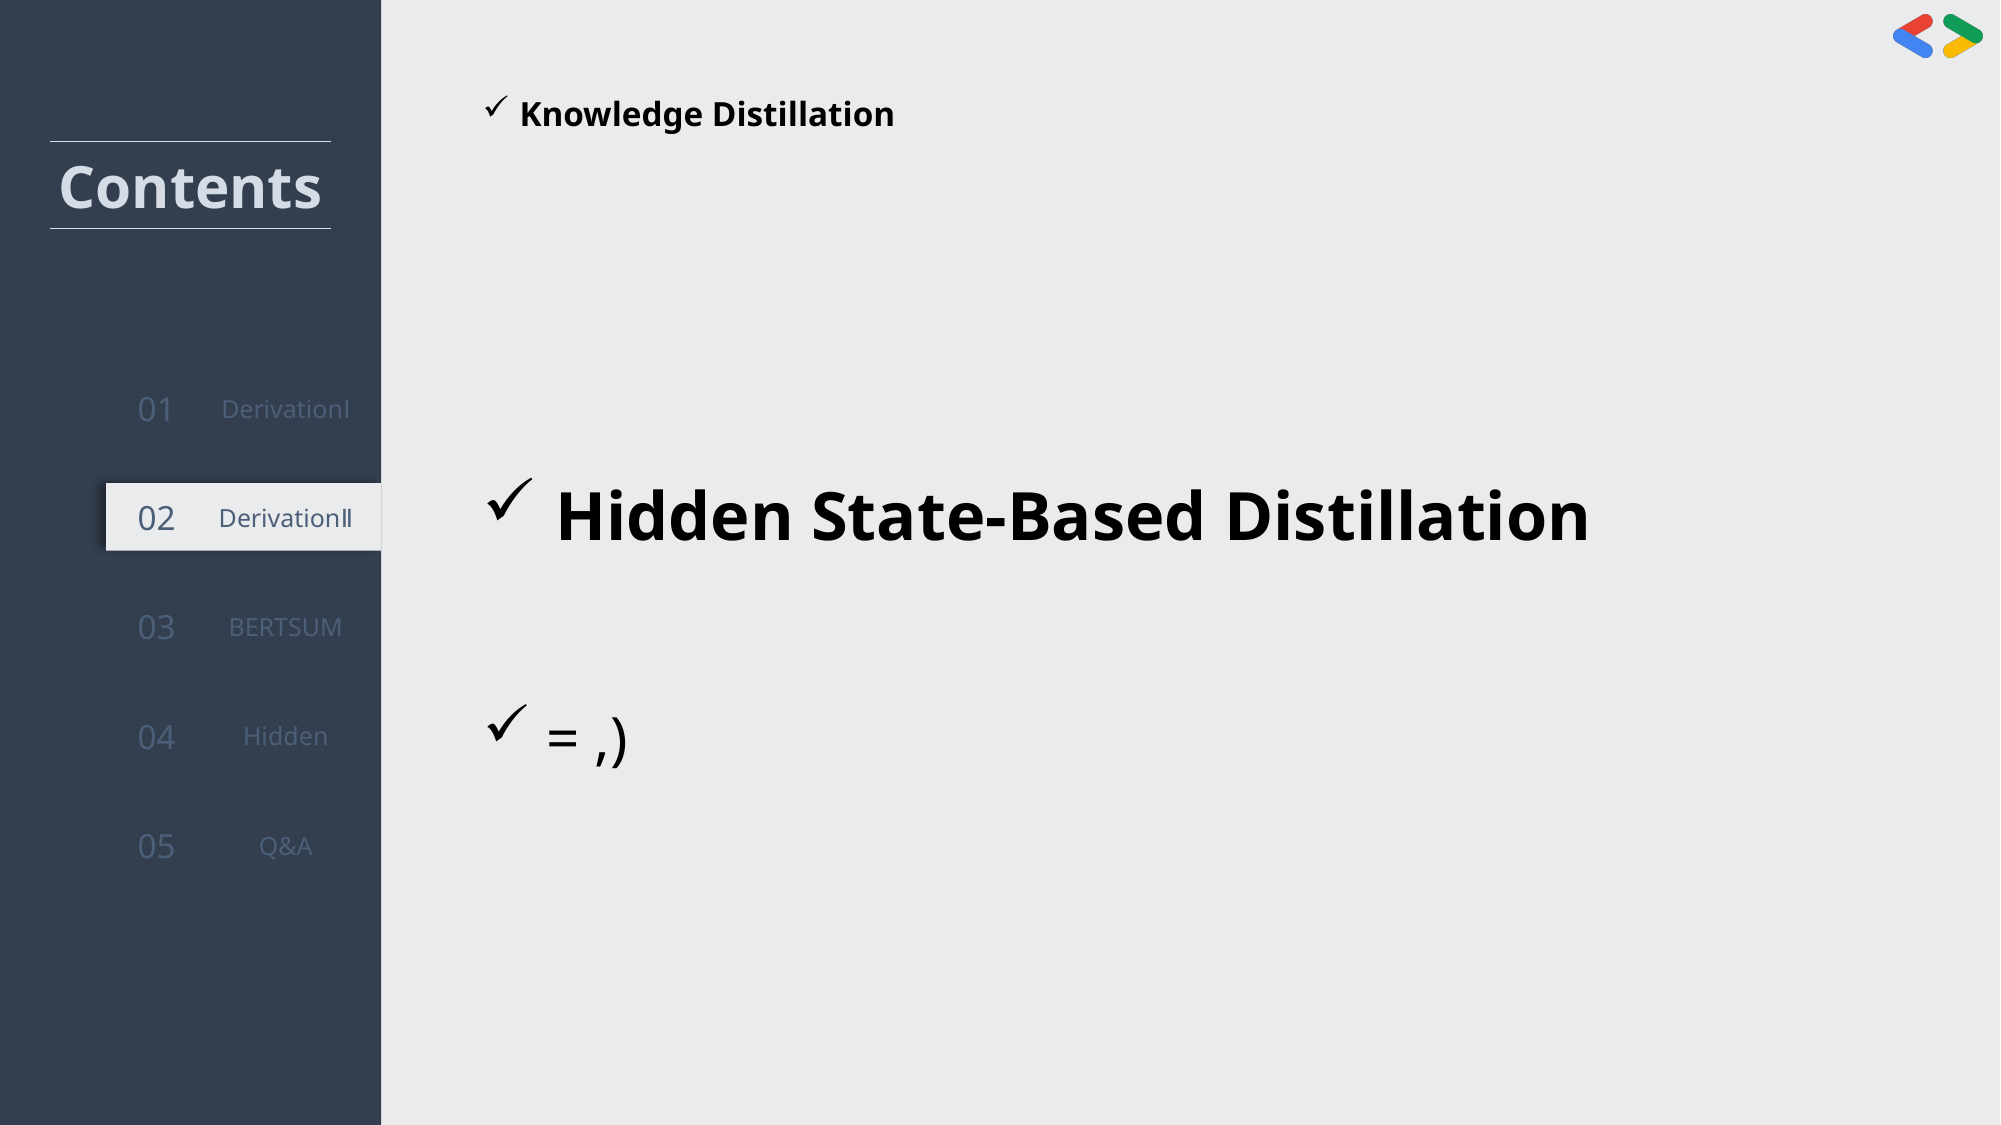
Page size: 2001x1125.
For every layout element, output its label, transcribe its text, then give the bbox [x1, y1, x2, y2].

picture [1893, 14, 1983, 58]
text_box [122, 490, 382, 546]
text_box Contents [44, 142, 338, 228]
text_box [122, 599, 381, 655]
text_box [122, 380, 382, 437]
text_box [105, 482, 382, 552]
text_box Knowledge Distillation [468, 86, 987, 141]
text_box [122, 817, 382, 909]
text_box Hidden State-Based Distillation [468, 466, 2000, 562]
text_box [122, 708, 382, 764]
text_box [0, 0, 382, 1125]
